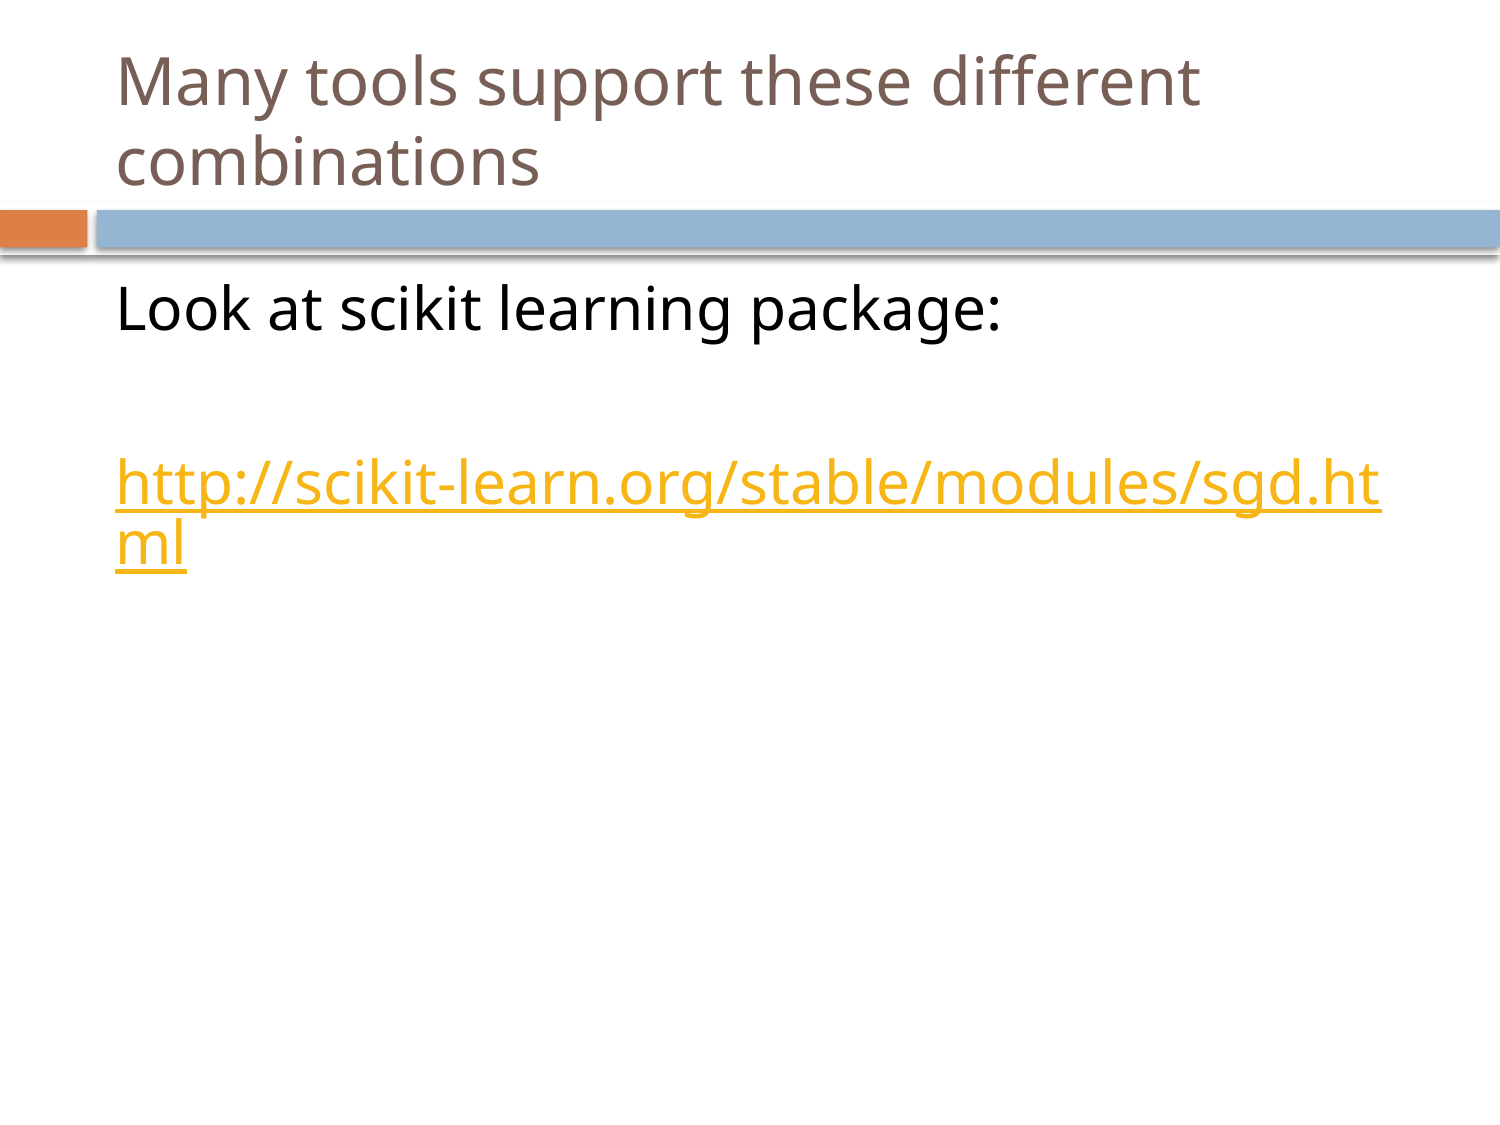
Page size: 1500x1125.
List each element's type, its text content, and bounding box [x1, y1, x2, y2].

title Many tools support these different combinations [100, 37, 1438, 200]
list Look at scikit learning package: http://scikit-learn.org/stable/modules/sgd.html [100, 262, 1438, 1000]
